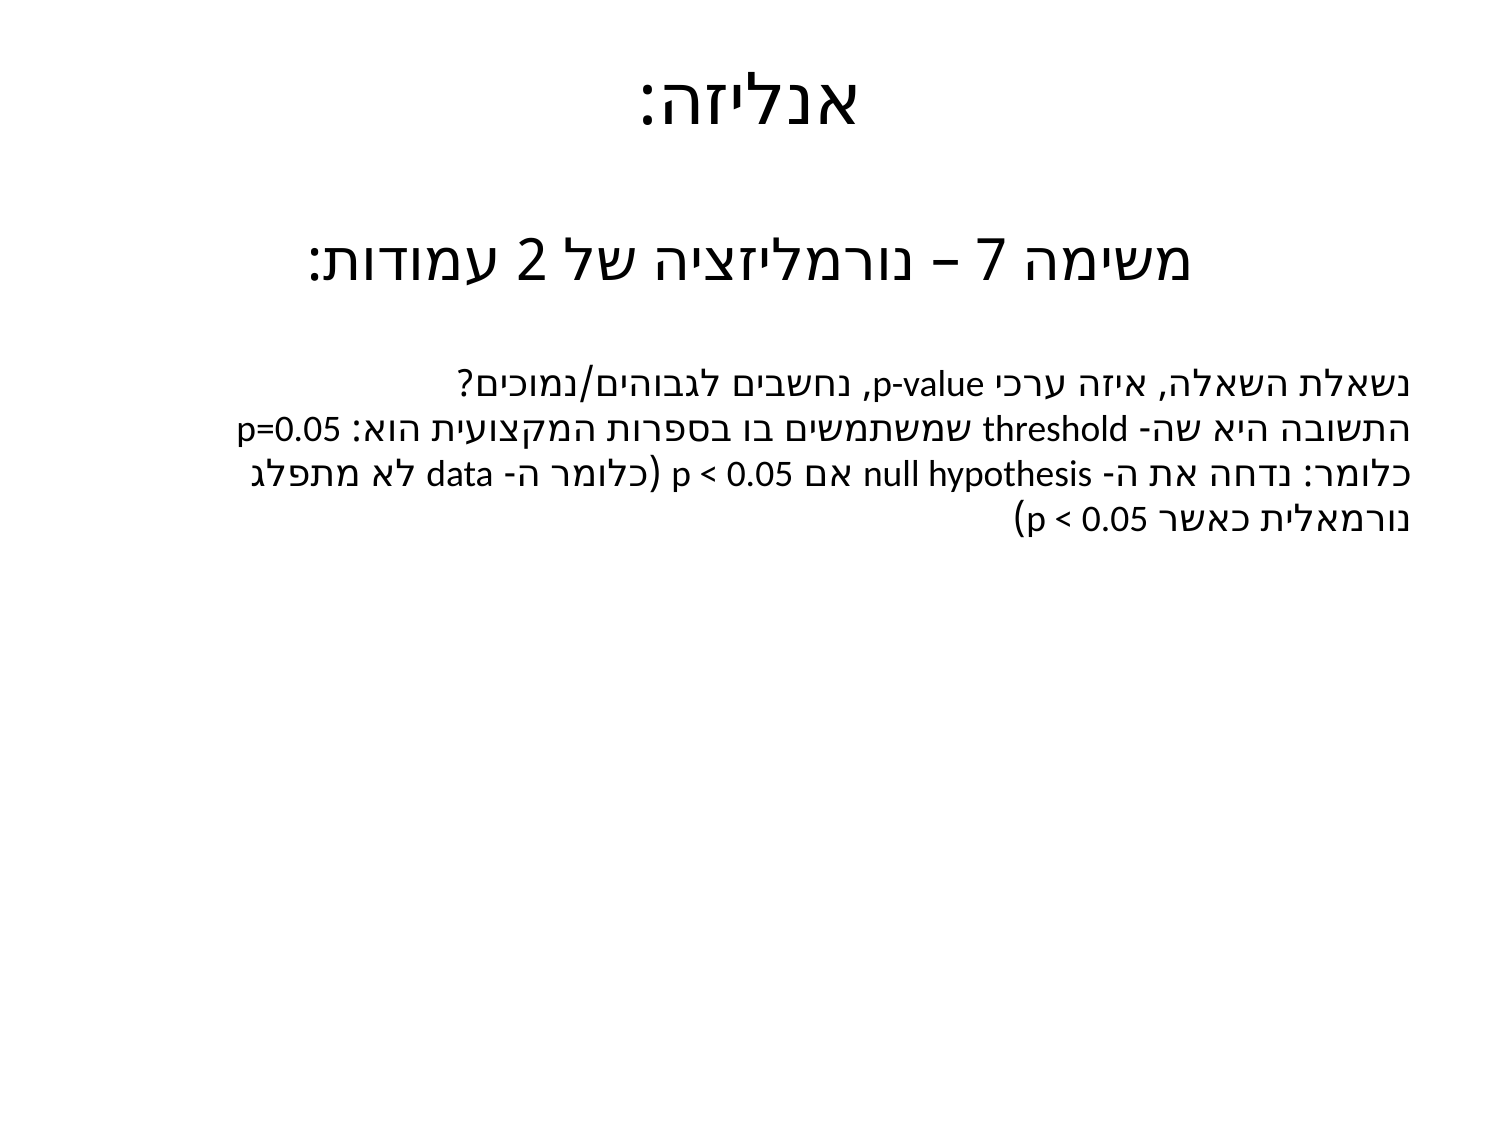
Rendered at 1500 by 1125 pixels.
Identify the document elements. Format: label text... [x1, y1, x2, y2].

title אנליזה: [75, 45, 1425, 163]
text_box נשאלת השאלה, איזה ערכי p-value, נחשבים לגבוהים/נמוכים? התשובה היא שה- threshold שמשתמשים בו בספרות המקצועית הוא: p=0.05 כלומר: נדחה את ה- null hypothesis אם p < 0.05 (כלומר ה- data לא מתפלג נורמאלית כאשר p < 0.05) [151, 352, 1427, 546]
text_box משימה 7 – נורמליזציה של 2 עמודות: [29, 163, 1471, 352]
